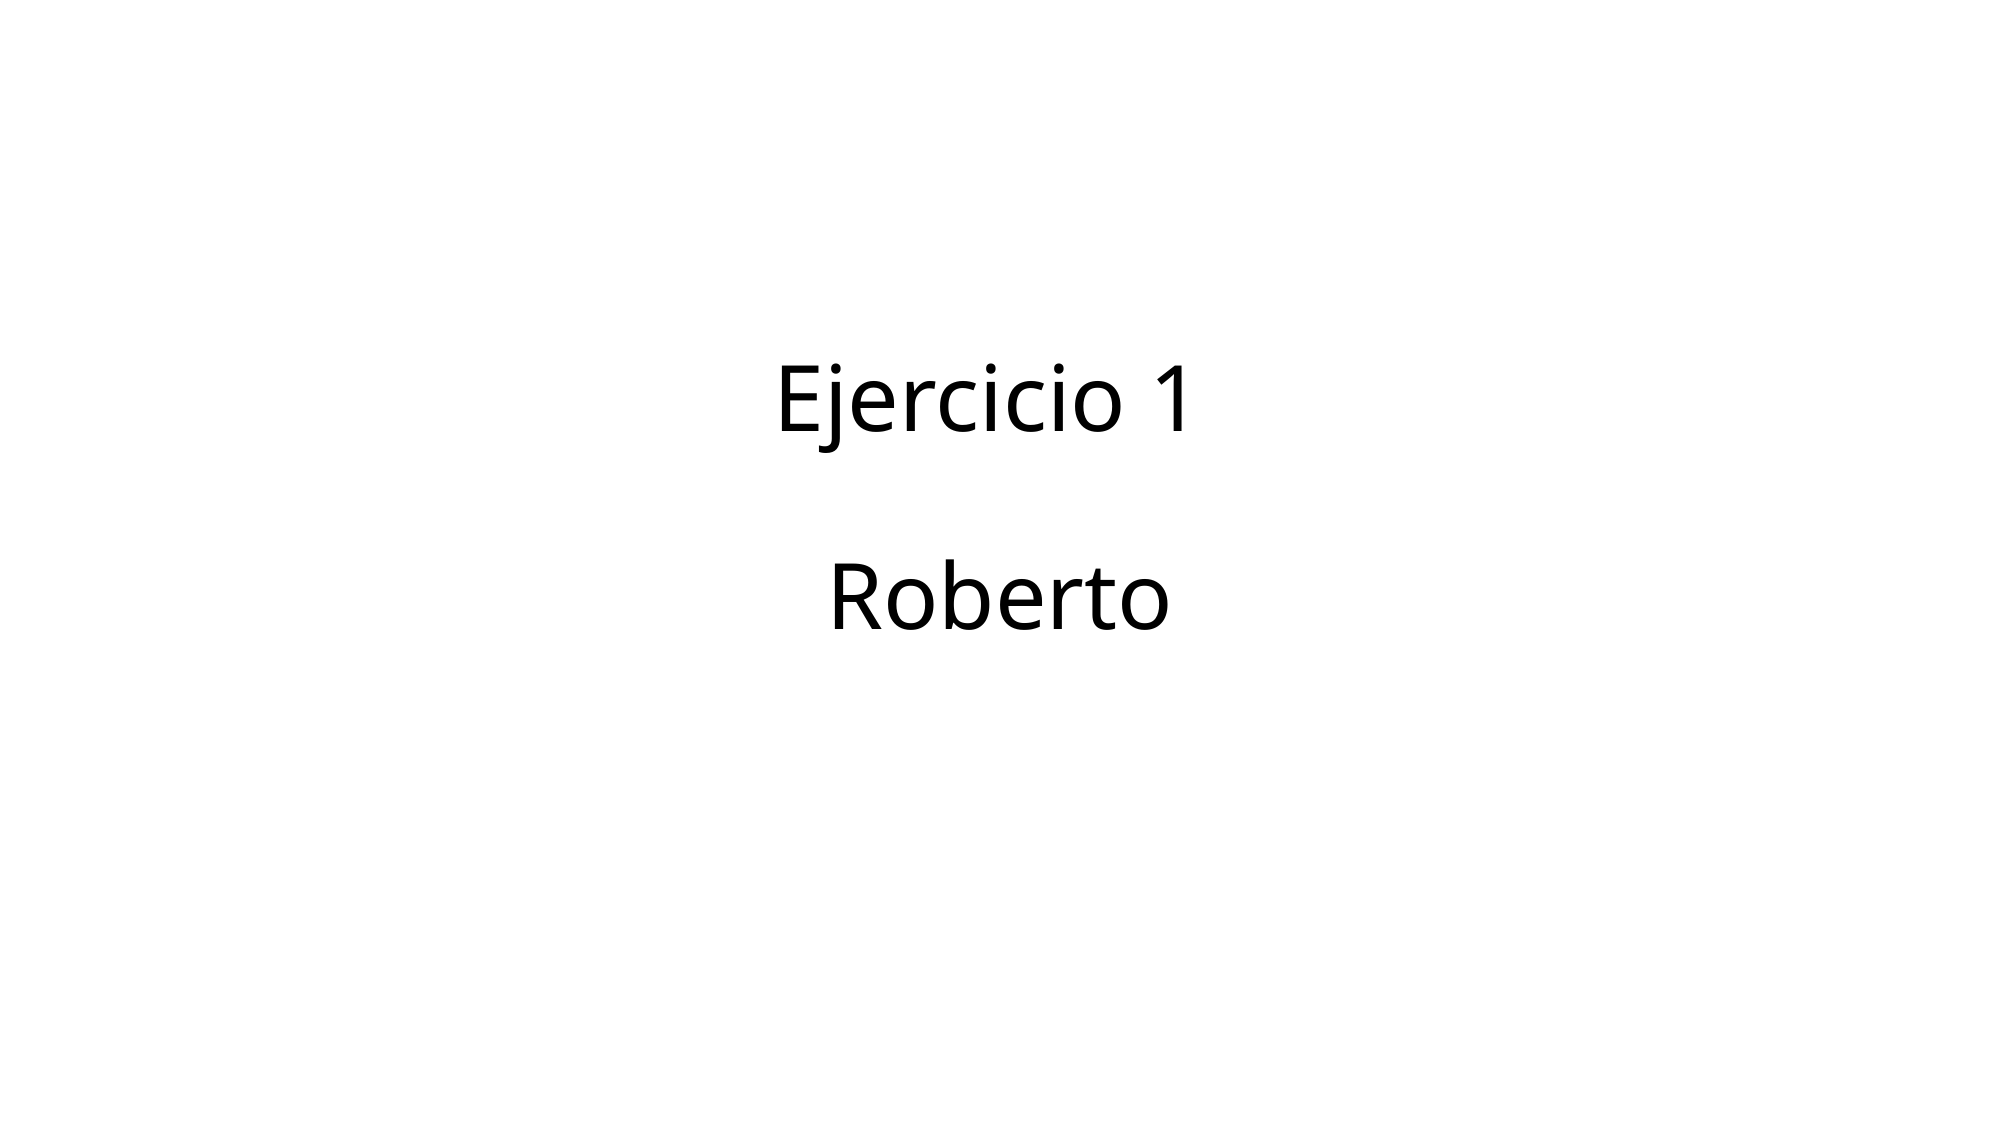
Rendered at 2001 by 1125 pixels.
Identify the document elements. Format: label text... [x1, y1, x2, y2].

title Ejercicio 1 Roberto [137, 59, 1863, 1052]
